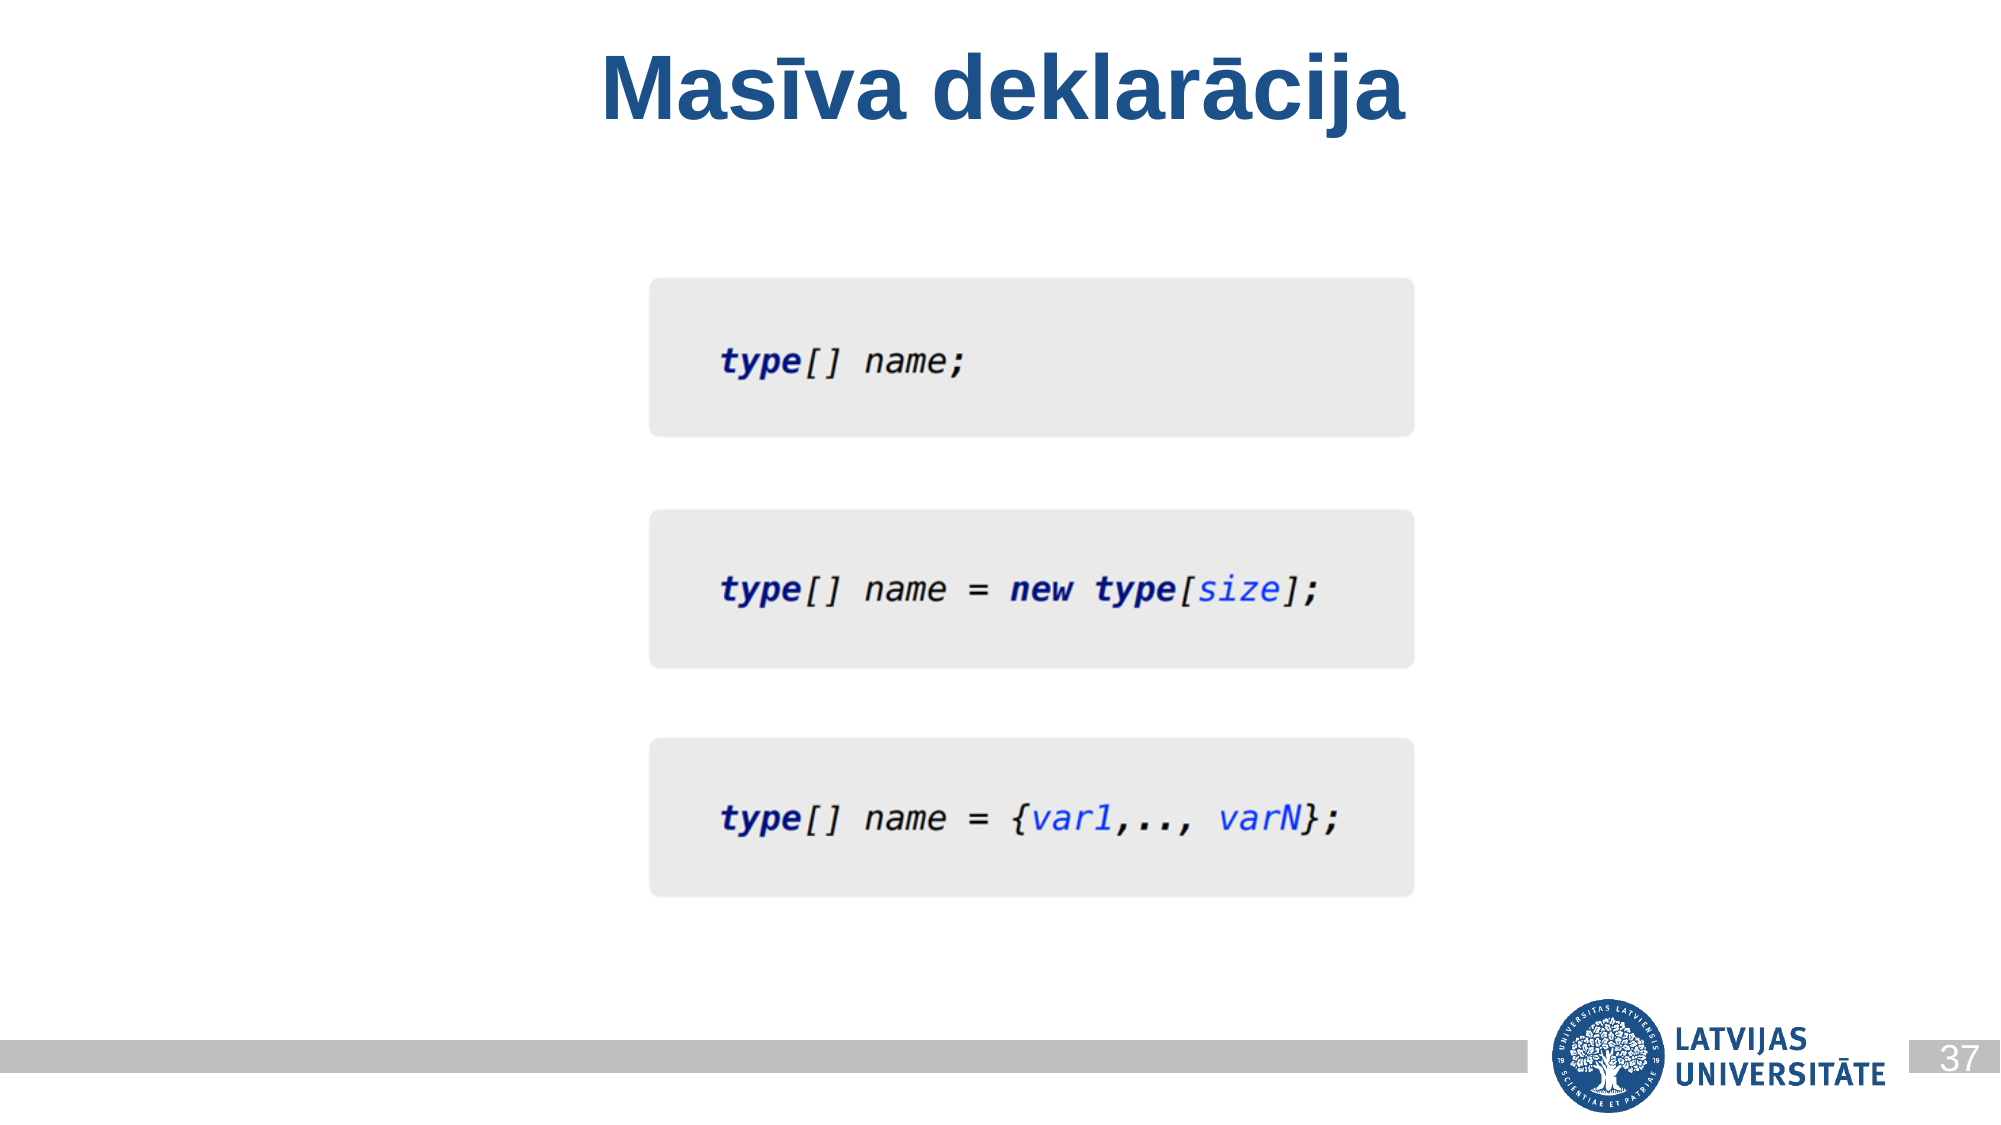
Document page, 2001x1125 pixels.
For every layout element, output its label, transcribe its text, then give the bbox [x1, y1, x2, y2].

slide_number 37 [1910, 1026, 2000, 1081]
picture [1552, 999, 1885, 1113]
text_box Masīva deklarācija [68, 0, 1939, 181]
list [502, 180, 1498, 1005]
